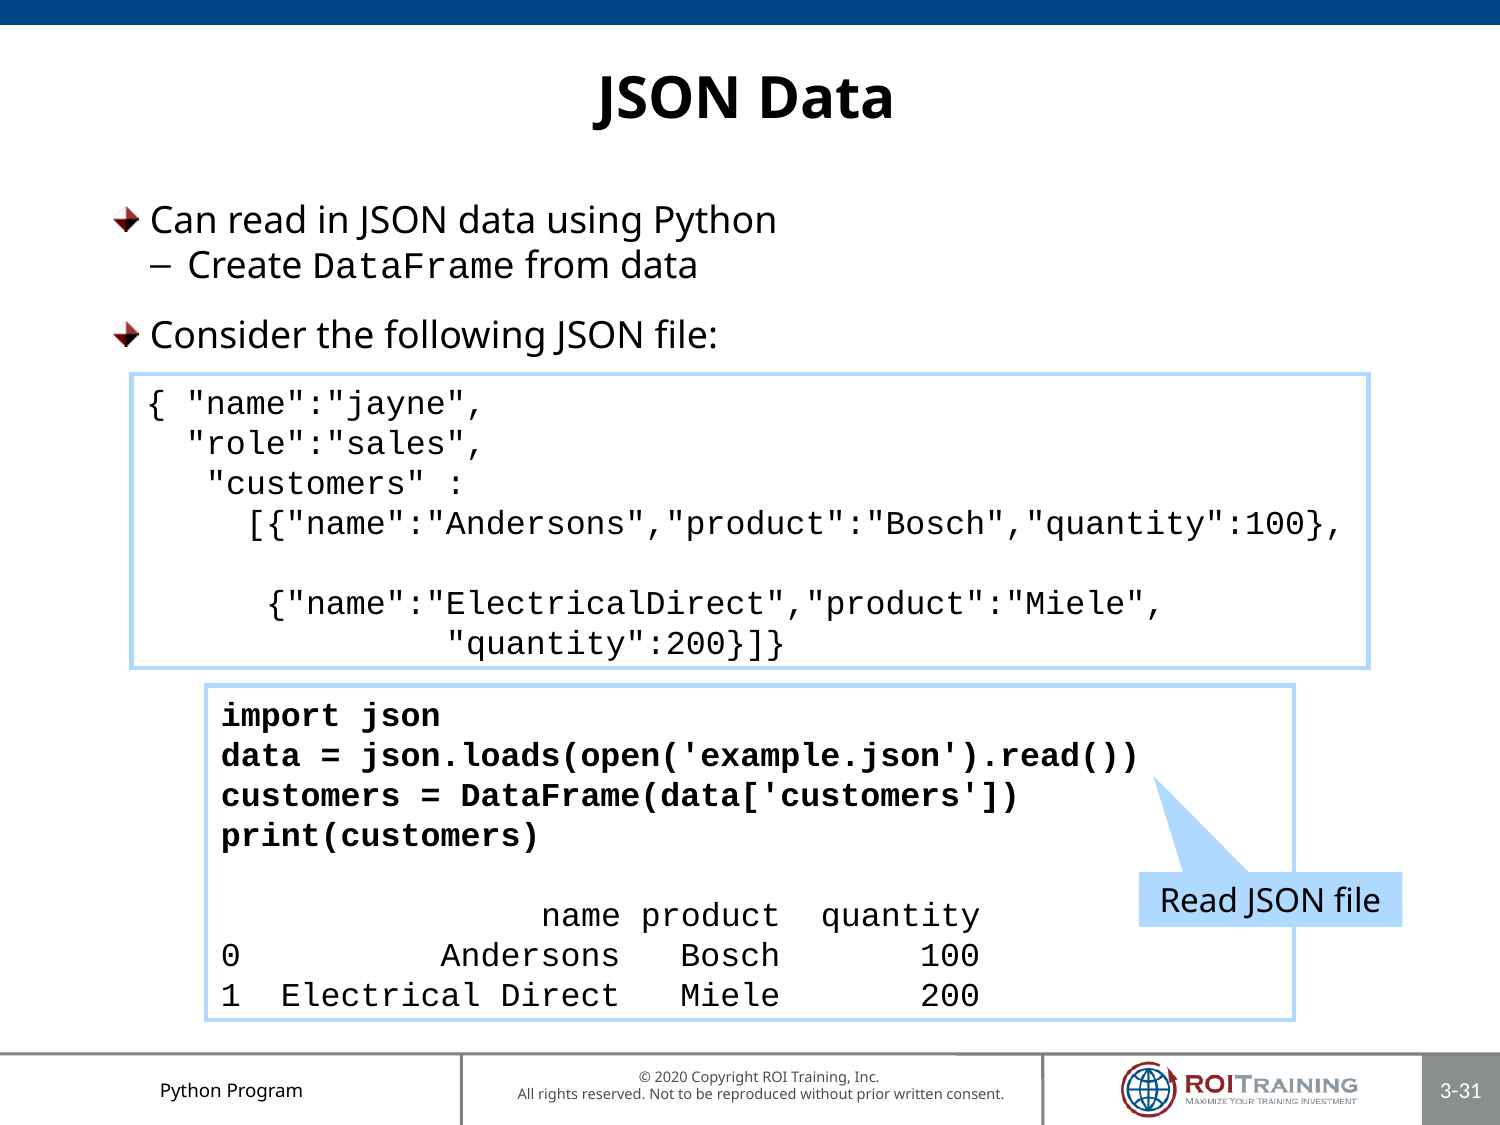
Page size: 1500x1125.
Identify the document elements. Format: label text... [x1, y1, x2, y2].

text_box Read JSON file [1138, 775, 1403, 927]
text_box { "name":"jayne", "role":"sales", "customers" : [{"name":"Andersons","product":"Bosch","quantity":100}, {"name":"ElectricalDirect","product":"Miele", "quantity":200}]} [131, 373, 1369, 669]
text_box JSON Data [172, 43, 1321, 147]
text_box Can read in JSON data using Python Create DataFrame from data Consider the following JSON file: [97, 188, 1413, 1019]
picture [112, 205, 139, 232]
text_box import json data = json.loads(open('example.json').read()) customers = DataFrame(data['customers']) print(customers) name product quantity 0 Andersons Bosch 100 1 Electrical Direct Miele 200 [206, 685, 1294, 1020]
picture [112, 320, 139, 347]
picture [1113, 1060, 1362, 1118]
